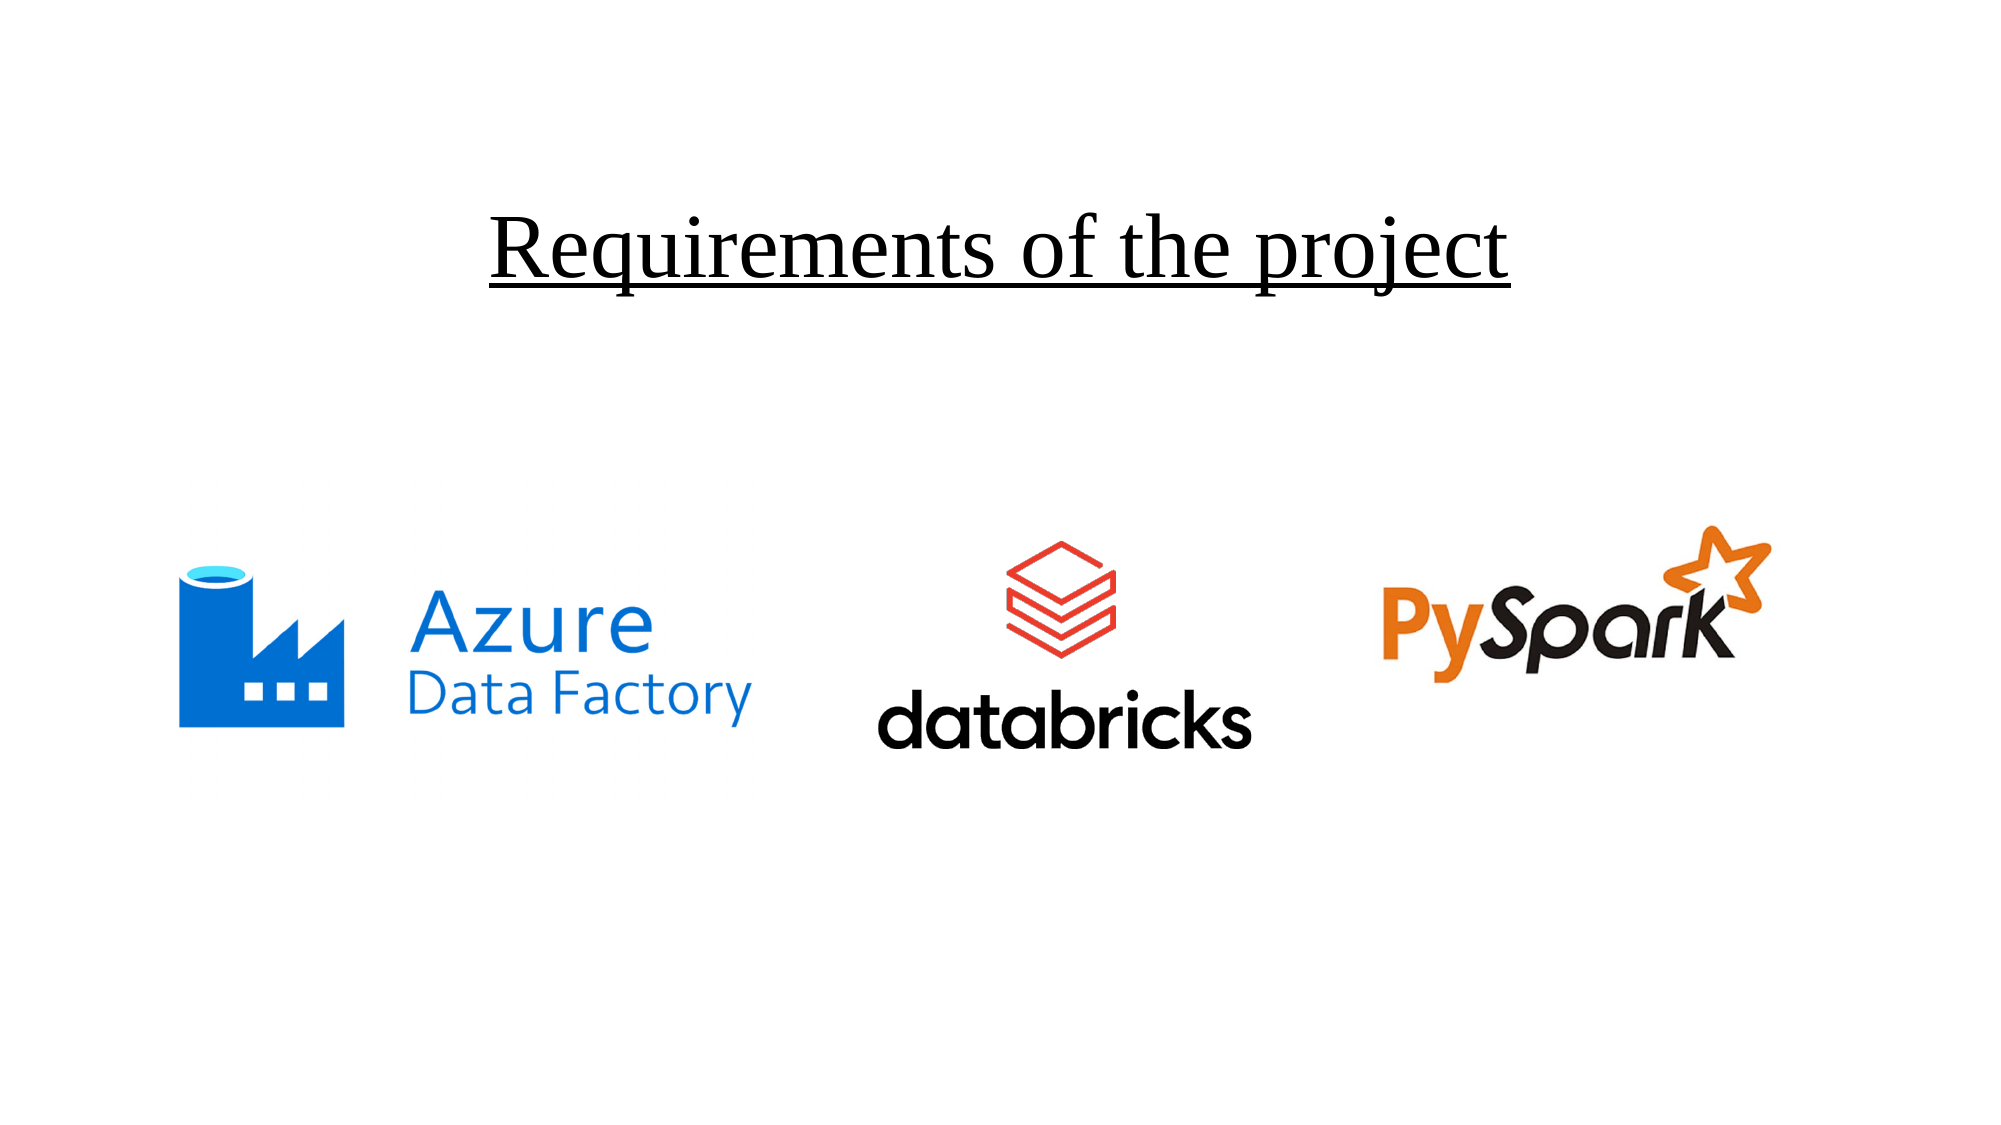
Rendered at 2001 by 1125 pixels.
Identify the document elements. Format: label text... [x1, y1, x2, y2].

picture [129, 476, 802, 813]
picture [824, 518, 1305, 771]
picture [1322, 484, 1831, 771]
title Requirements of the project [137, 59, 1863, 437]
